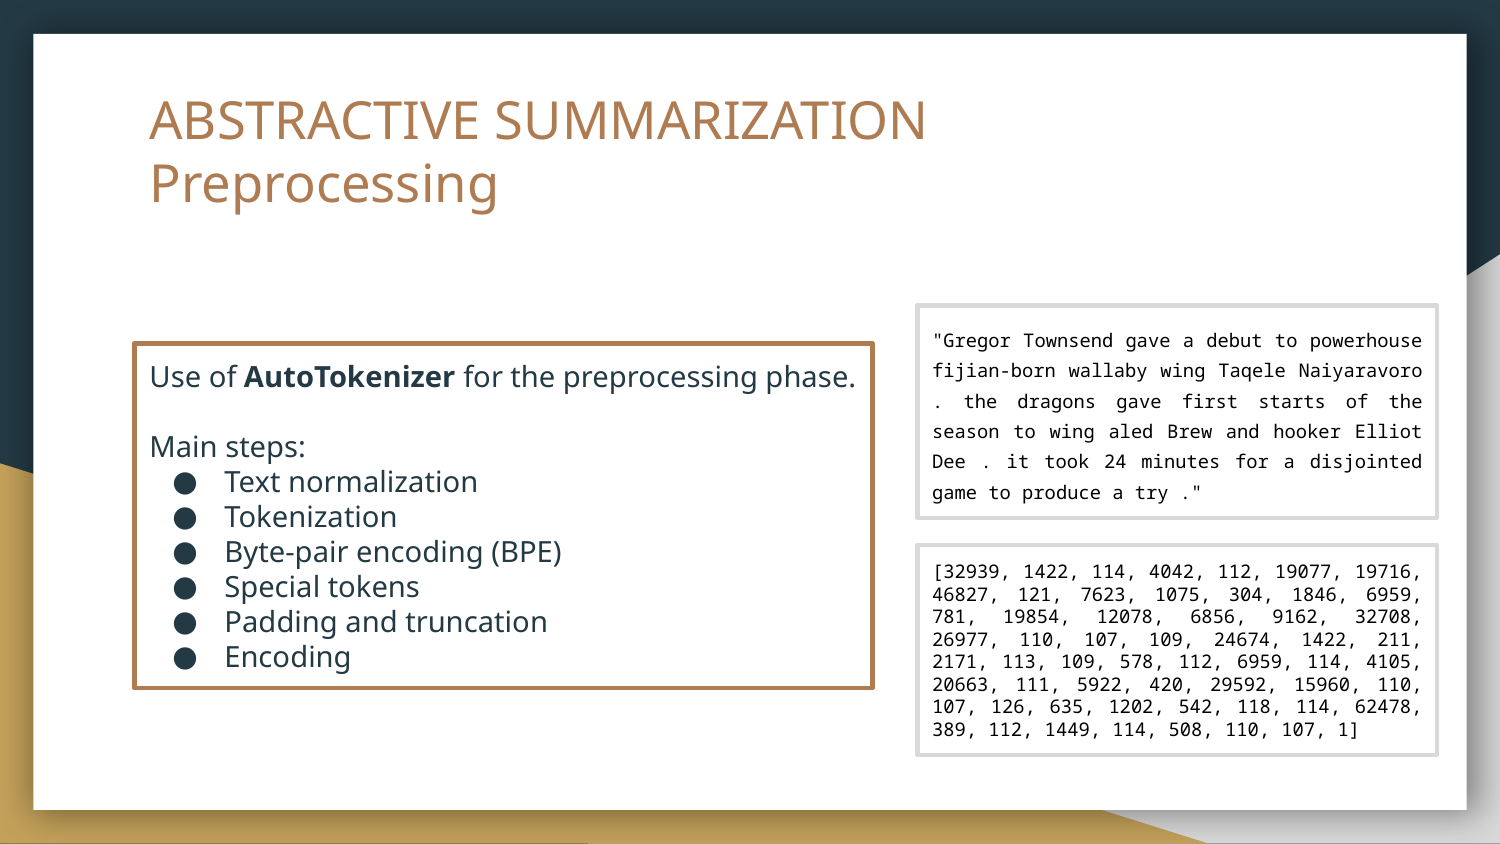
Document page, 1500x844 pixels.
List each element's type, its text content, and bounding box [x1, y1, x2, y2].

text_box "Gregor Townsend gave a debut to powerhouse fijian-born wallaby wing Taqele Naiyaravoro . the dragons gave first starts of the season to wing aled Brew and hooker Elliot Dee . it took 24 minutes for a disjointed game to produce a try ." [917, 305, 1437, 518]
text_box Use of AutoTokenizer for the preprocessing phase. Main steps: Text normalization Tokenization Byte-pair encoding (BPE) Special tokens Padding and truncation Encoding [134, 343, 873, 688]
text_box [32939, 1422, 114, 4042, 112, 19077, 19716, 46827, 121, 7623, 1075, 304, 1846, 6959, 781, 19854, 12078, 6856, 9162, 32708, 26977, 110, 107, 109, 24674, 1422, 211, 2171, 113, 109, 578, 112, 6959, 114, 4105, 20663, 111, 5922, 420, 29592, 15960, 110, 107, 126, 635, 1202, 542, 118, 114, 62478, 389, 112, 1449, 114, 508, 110, 107, 1] [917, 544, 1437, 755]
title ABSTRACTIVE SUMMARIZATION Preprocessing [134, 71, 1184, 229]
